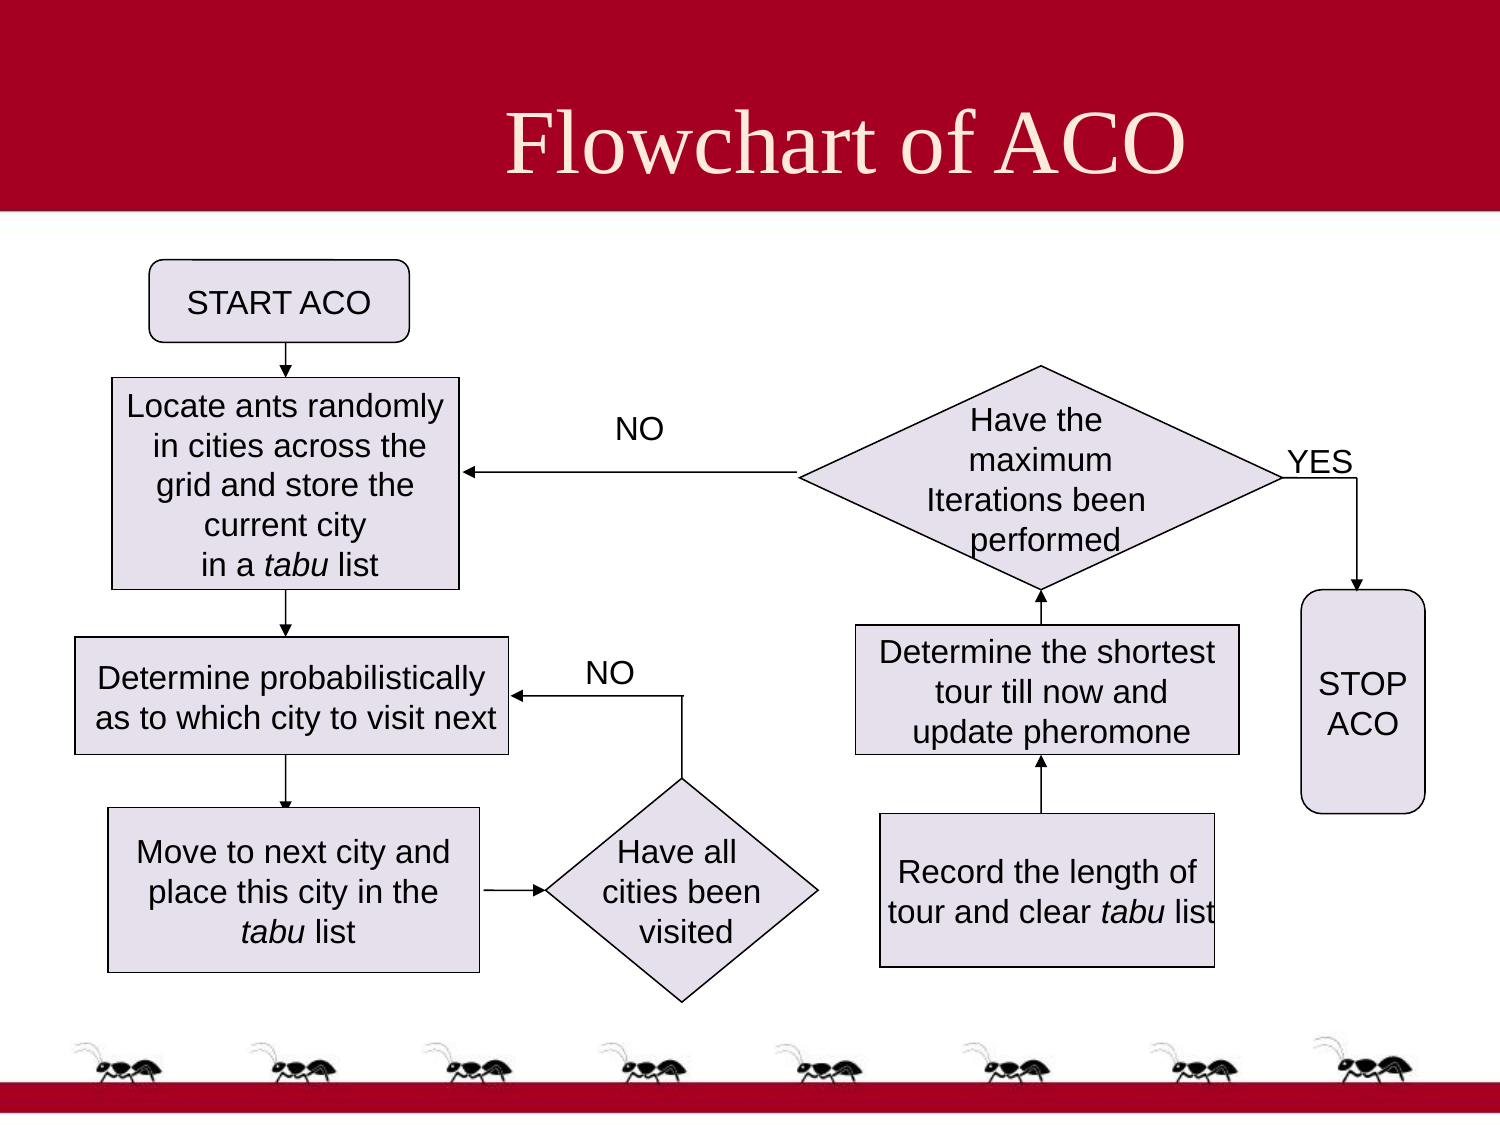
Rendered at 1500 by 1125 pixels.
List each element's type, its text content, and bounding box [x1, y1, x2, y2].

picture [0, 0, 1500, 1125]
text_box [74, 259, 1426, 1003]
text_box Flowchart of ACO [490, 74, 1204, 200]
